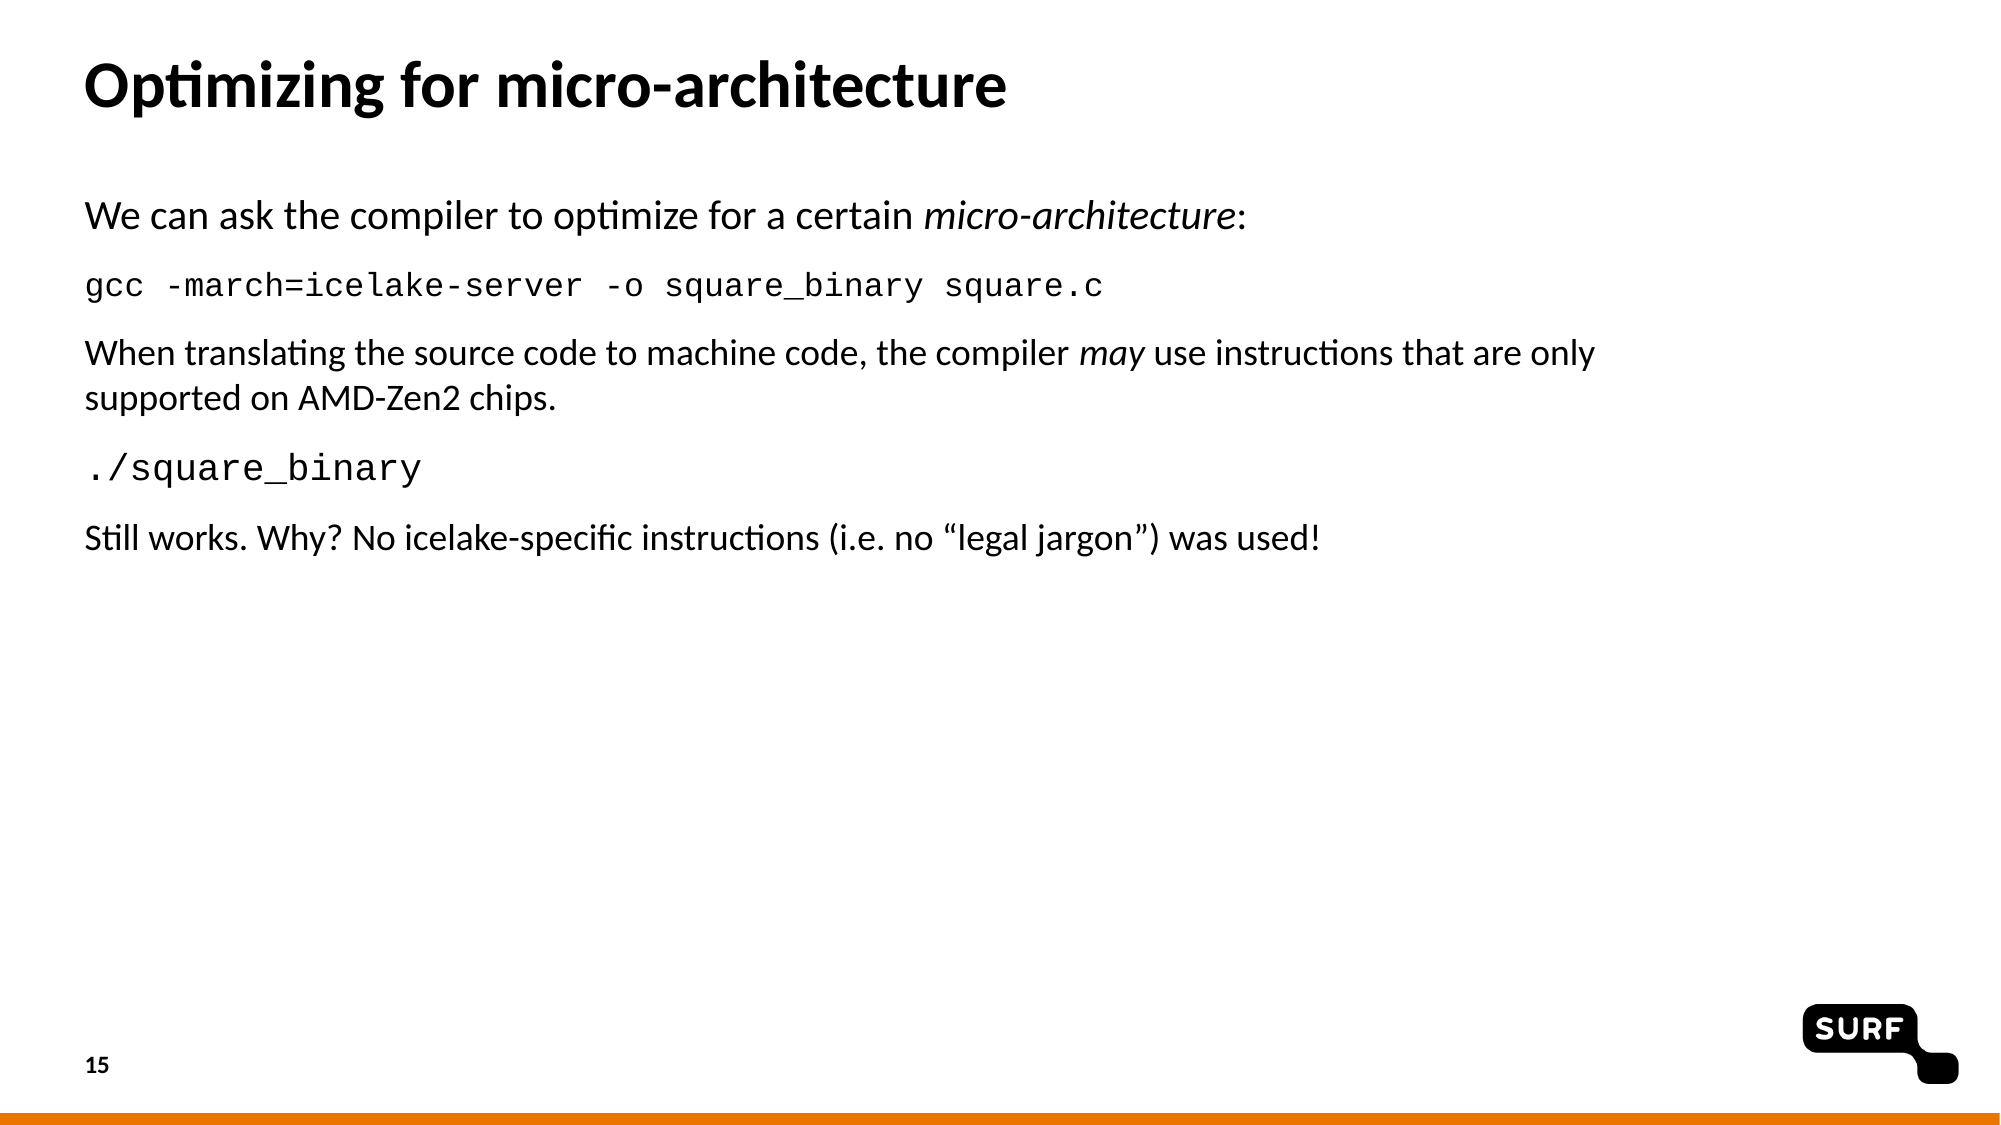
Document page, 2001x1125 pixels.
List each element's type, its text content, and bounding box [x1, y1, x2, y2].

list We can ask the compiler to optimize for a certain micro-architecture: gcc -march=icelake-server -o square_binary square.c When translating the source code to machine code, the compiler may use instructions that are only supported on AMD-Zen2 chips. ./square_binary Still works. Why? No icelake-specific instructions (i.e. no “legal jargon”) was used! [84, 187, 1706, 919]
picture [1802, 1004, 1959, 1084]
slide_number 15 [84, 1045, 149, 1082]
title Optimizing for micro-architecture [85, 44, 1914, 144]
